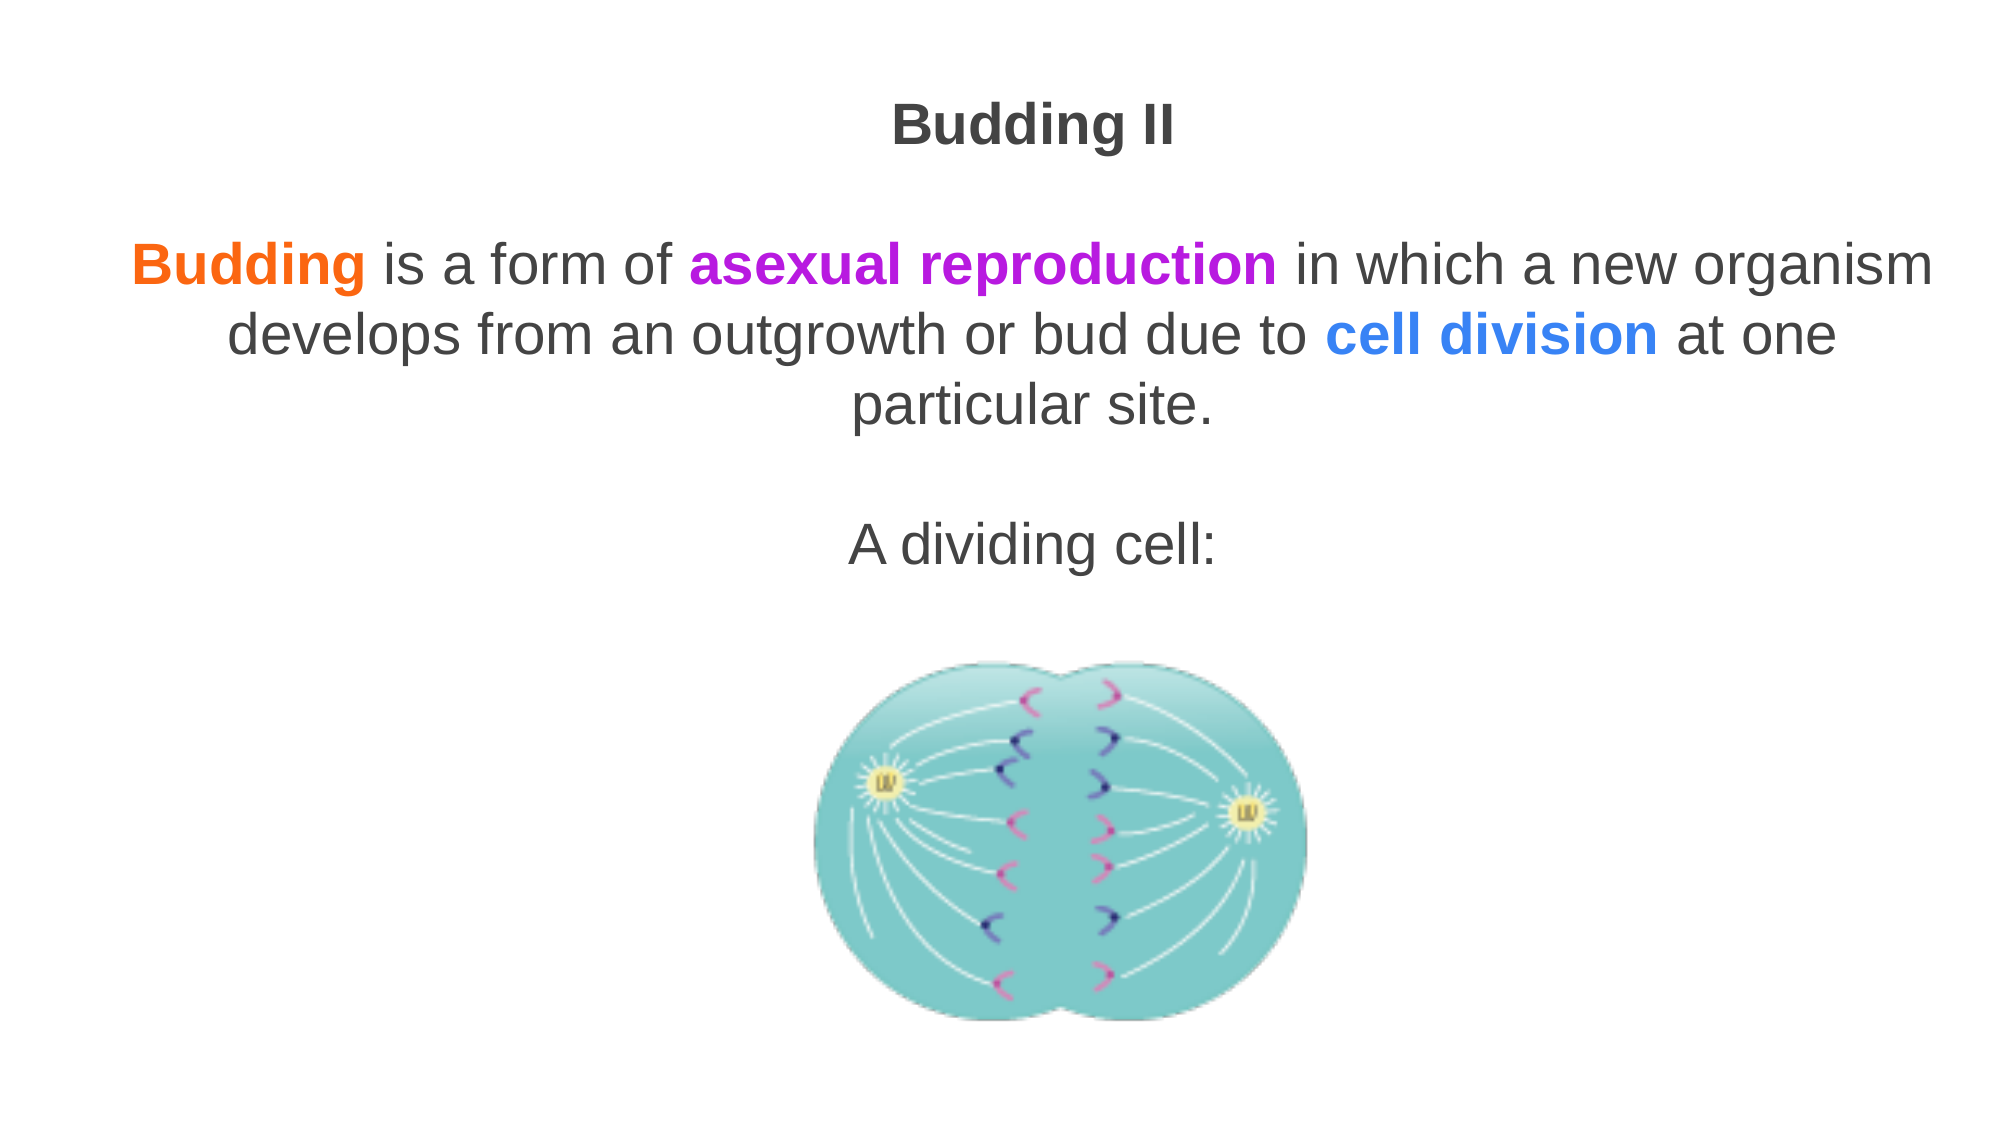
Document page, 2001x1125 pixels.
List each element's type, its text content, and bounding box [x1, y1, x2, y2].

picture [806, 656, 1314, 1031]
text_box Budding II Budding is a form of asexual reproduction in which a new organism develops from an outgrowth or bud due to cell division at one particular site. A dividing cell: [110, 79, 1957, 584]
